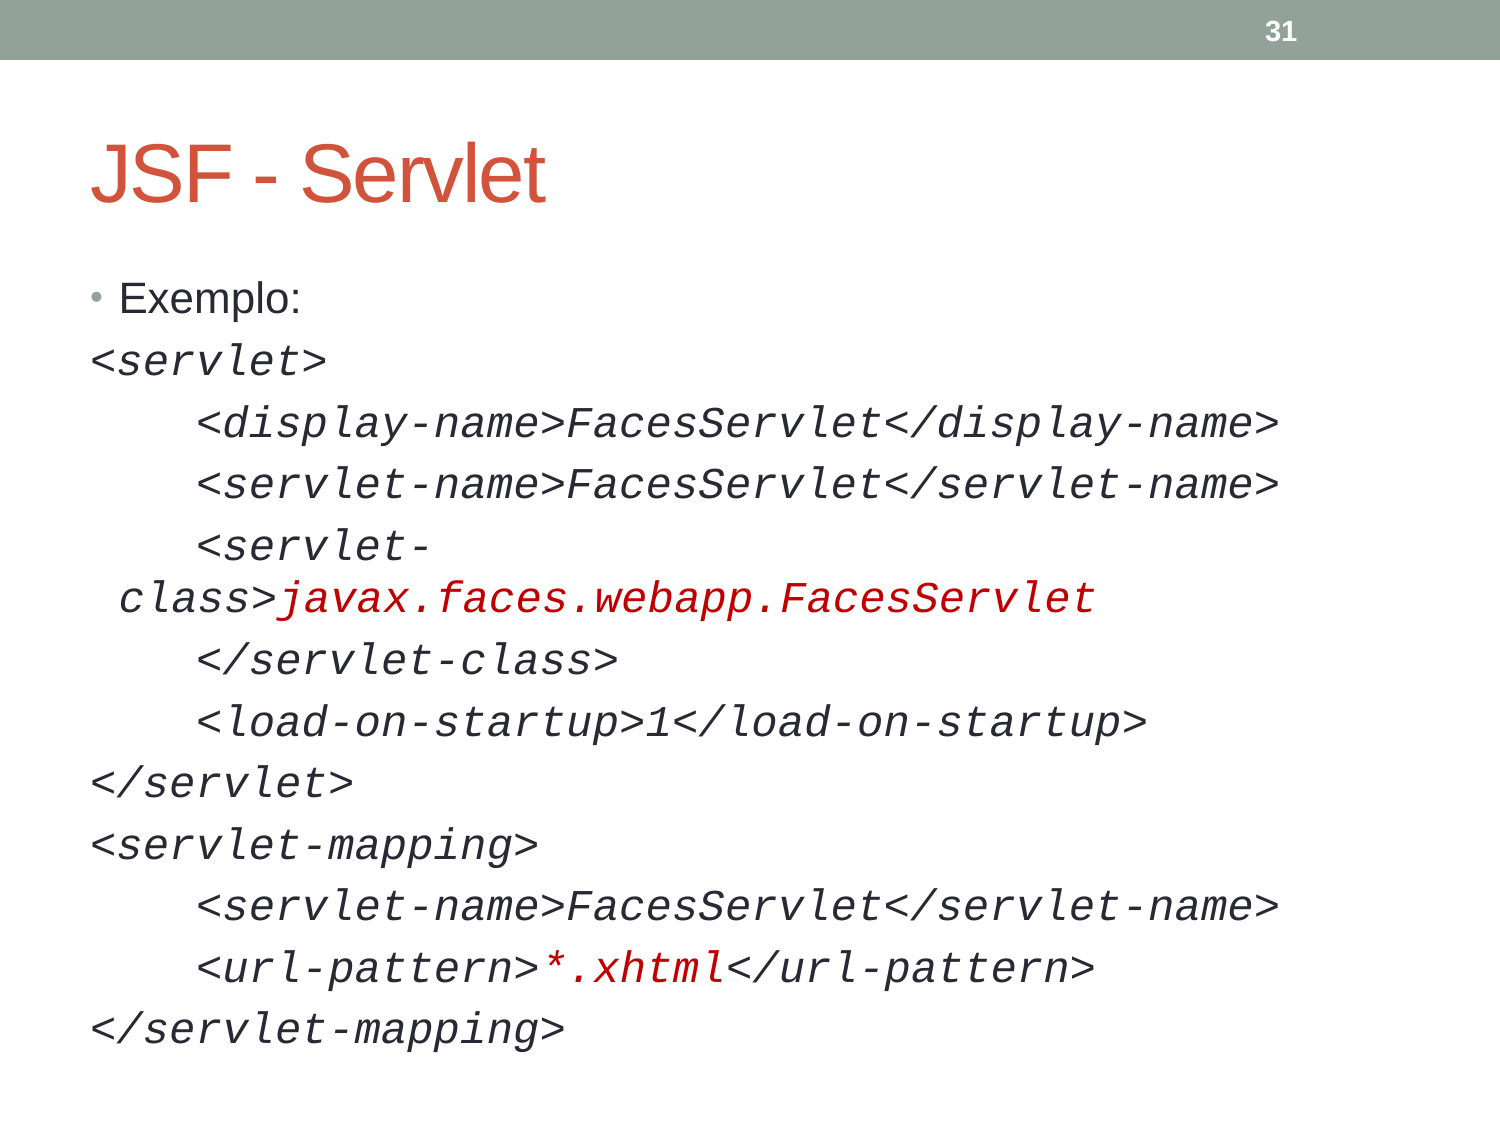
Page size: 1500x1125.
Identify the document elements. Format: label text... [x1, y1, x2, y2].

title JSF - Servlet [75, 87, 1425, 250]
slide_number 31 [1250, 3, 1425, 57]
list Exemplo: <servlet> <display-name>FacesServlet</display-name> <servlet-name>FacesServlet</servlet-name> <servlet-class>javax.faces.webapp.FacesServlet </servlet-class> <load-on-startup>1</load-on-startup> </servlet> <servlet-mapping> <servlet-name>FacesServlet</servlet-name> <url-pattern>*.xhtml</url-pattern> </servlet-mapping> [75, 262, 1425, 1063]
